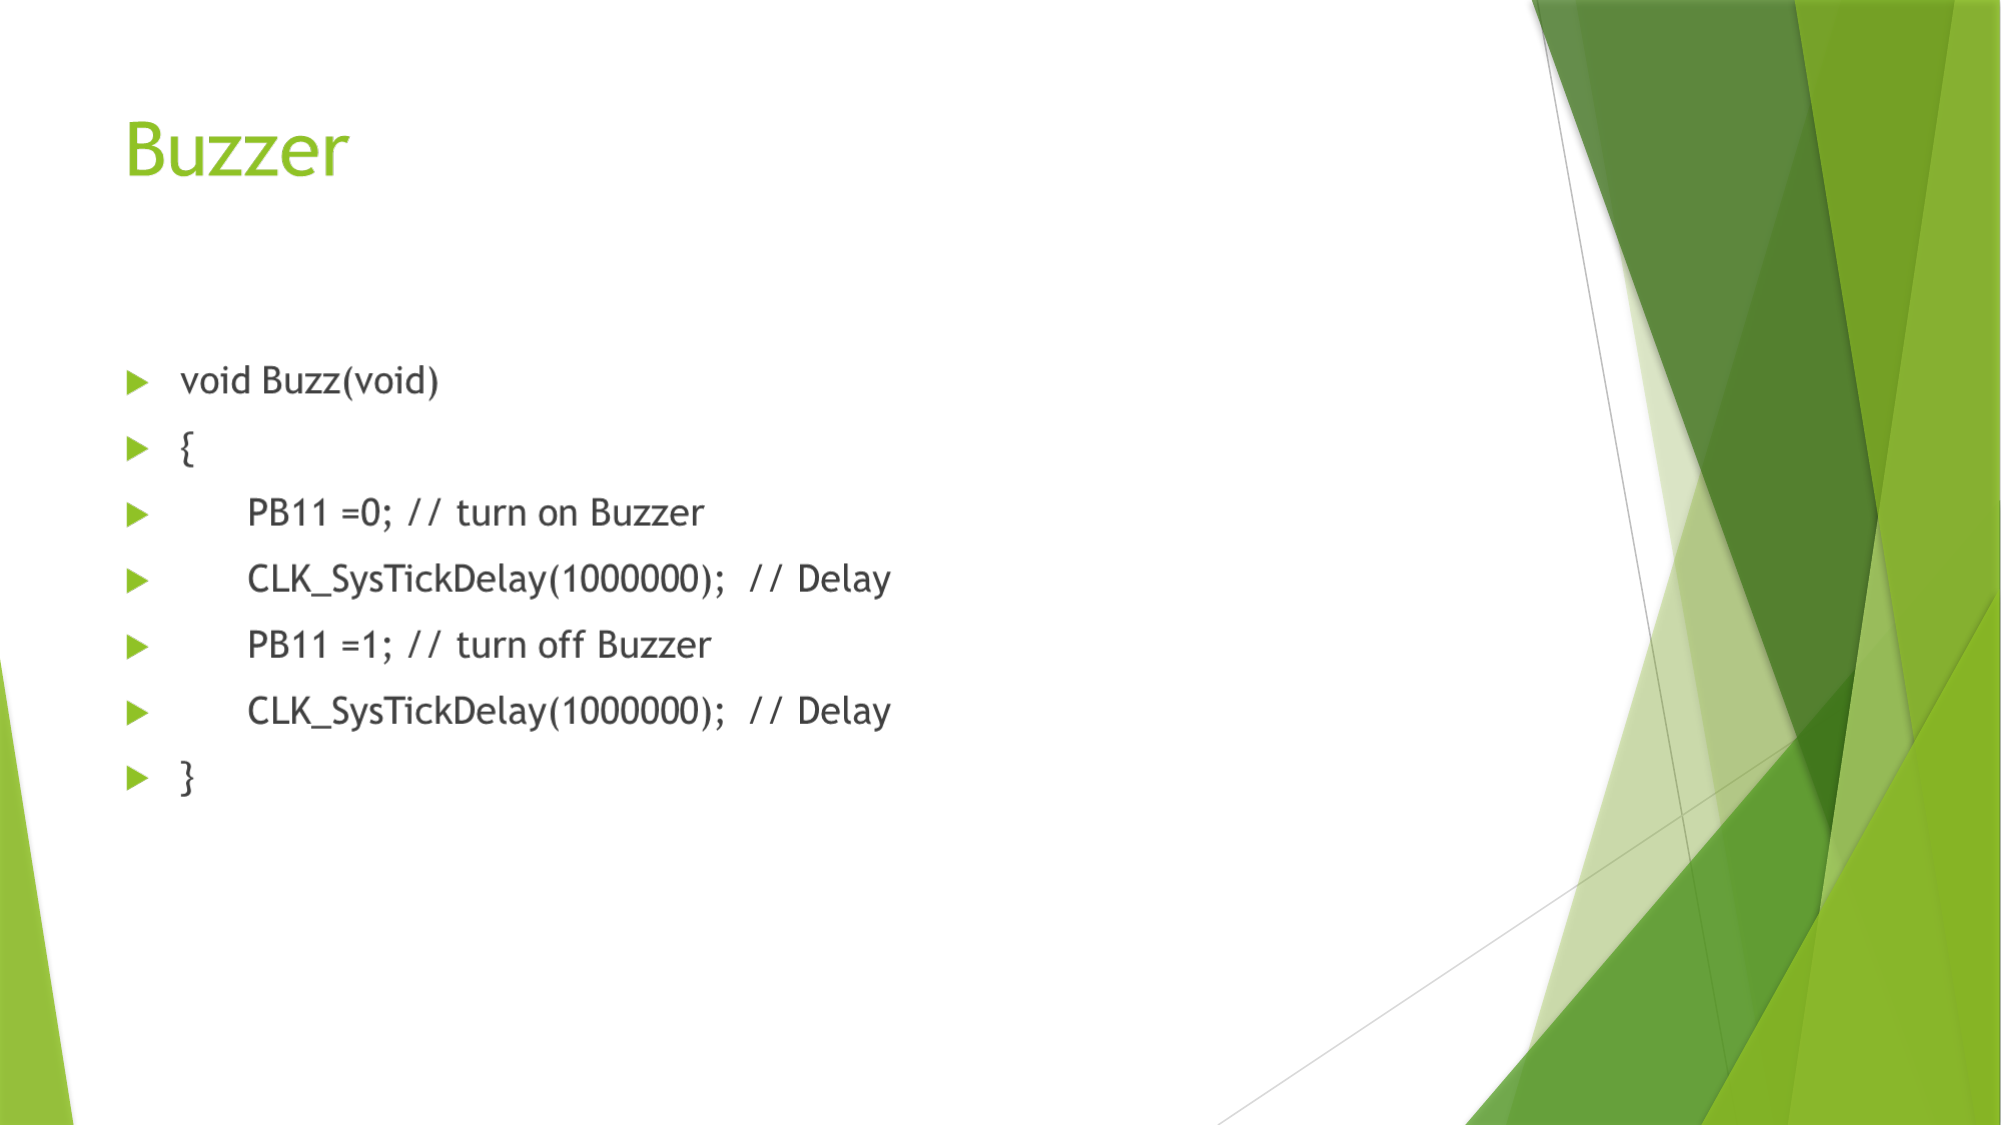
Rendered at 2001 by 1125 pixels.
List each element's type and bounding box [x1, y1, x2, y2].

picture [79, 81, 1521, 988]
